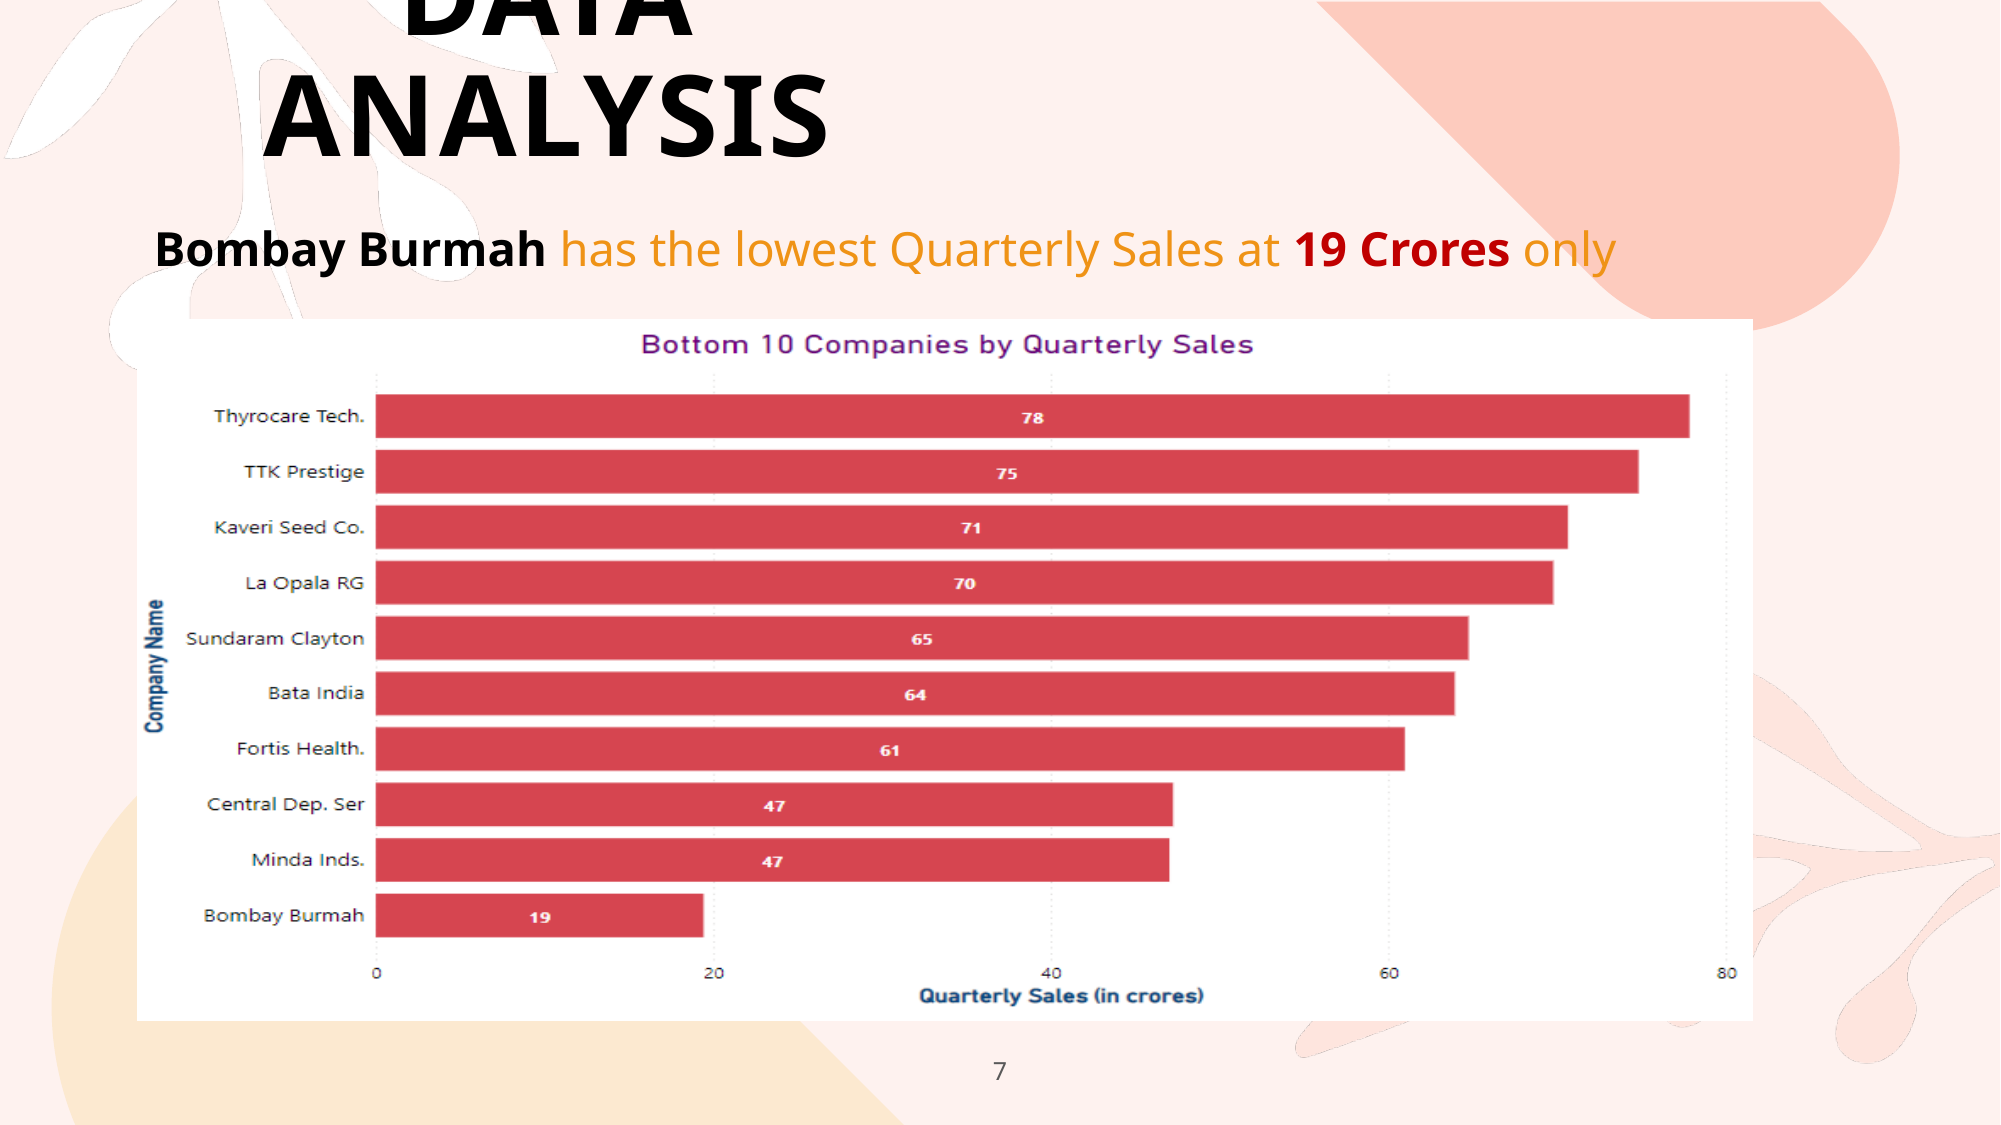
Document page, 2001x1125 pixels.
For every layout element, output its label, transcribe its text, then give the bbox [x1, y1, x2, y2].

picture [0, 0, 2000, 1101]
title Data Analysis [94, 34, 1000, 189]
slide_number 7 [774, 1042, 1225, 1103]
list Bombay Burmah has the lowest Quarterly Sales at 19 Crores only [94, 218, 1676, 297]
